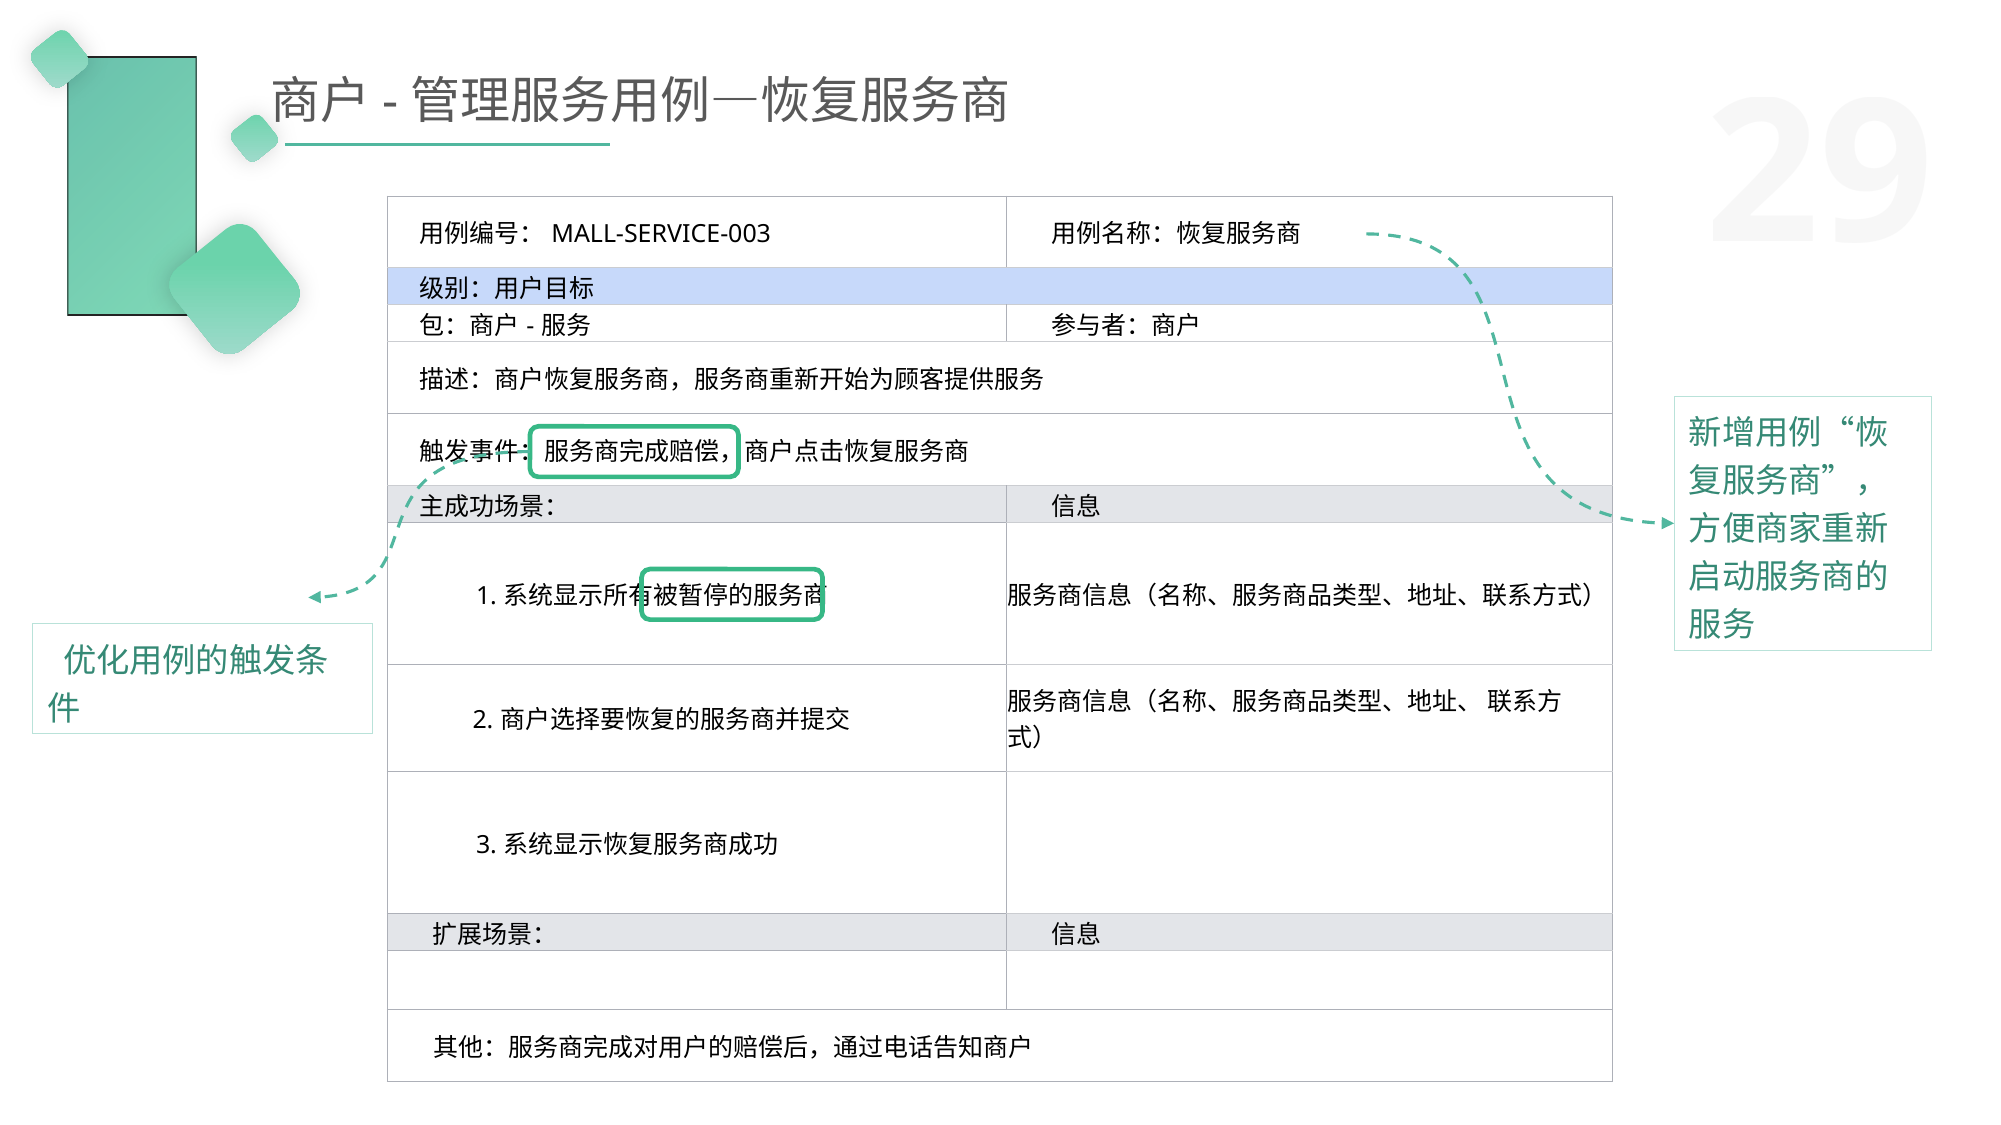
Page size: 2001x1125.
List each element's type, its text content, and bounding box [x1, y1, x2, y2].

text_box [528, 425, 740, 478]
table_cell 3.系统显示恢复服务商成功 [388, 772, 1006, 913]
table_cell 参与者：商户 [1007, 305, 1366, 341]
table_cell 服务商信息（名称、服务商品类型、地址、 联系方式） [1007, 665, 1612, 771]
table_cell [1007, 772, 1612, 913]
table_cell 级别：用户目标 [448, 268, 1366, 304]
table_header 用例名称：恢复服务商 [1007, 197, 1612, 267]
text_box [308, 451, 530, 598]
table_cell 扩展场景： [388, 914, 1006, 950]
text_box 新增用例“恢复服务商”，方便商家重新启动服务商的服务 [1674, 396, 1932, 651]
table_cell 其他：服务商完成对用户的赔偿后，通过电话告知商户 [388, 1010, 1612, 1081]
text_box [36, 35, 288, 342]
table_cell 信息 [1007, 486, 1612, 522]
table_cell 信息 [1007, 914, 1612, 950]
table_cell [1007, 951, 1612, 1009]
table_cell 描述：商户恢复服务商，服务商重新开始为顾客提供服务 [388, 342, 1366, 413]
table_cell 主成功场景： [530, 486, 1006, 522]
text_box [1366, 233, 1675, 500]
table_cell [388, 951, 1006, 1009]
table_header 用例编号：MALL-SERVICE-003 [448, 197, 1006, 267]
table_cell 触发事件：服务商完成赔偿，商户点击恢复服务商 [388, 414, 1366, 485]
table_cell 包：商户-服务 [388, 305, 1006, 341]
table_cell 服务商信息（名称、服务商品类型、地址、联系方式） [1007, 523, 1612, 664]
table_cell 1.系统显示所有被暂停的服务商 [388, 523, 1006, 664]
text_box 商户-管理服务用例—恢复服务商 [448, 61, 1025, 137]
table_cell 2.商户选择要恢复的服务商并提交 [388, 665, 1006, 771]
text_box 优化用例的触发条件 [32, 623, 373, 734]
text_box [640, 568, 824, 621]
table_cell 级别：用户目标 [388, 268, 447, 304]
table_header 用例编号：MALL-SERVICE-003 [388, 197, 447, 267]
text_box 商户-管理服务用例—恢复服务商 [288, 61, 447, 137]
